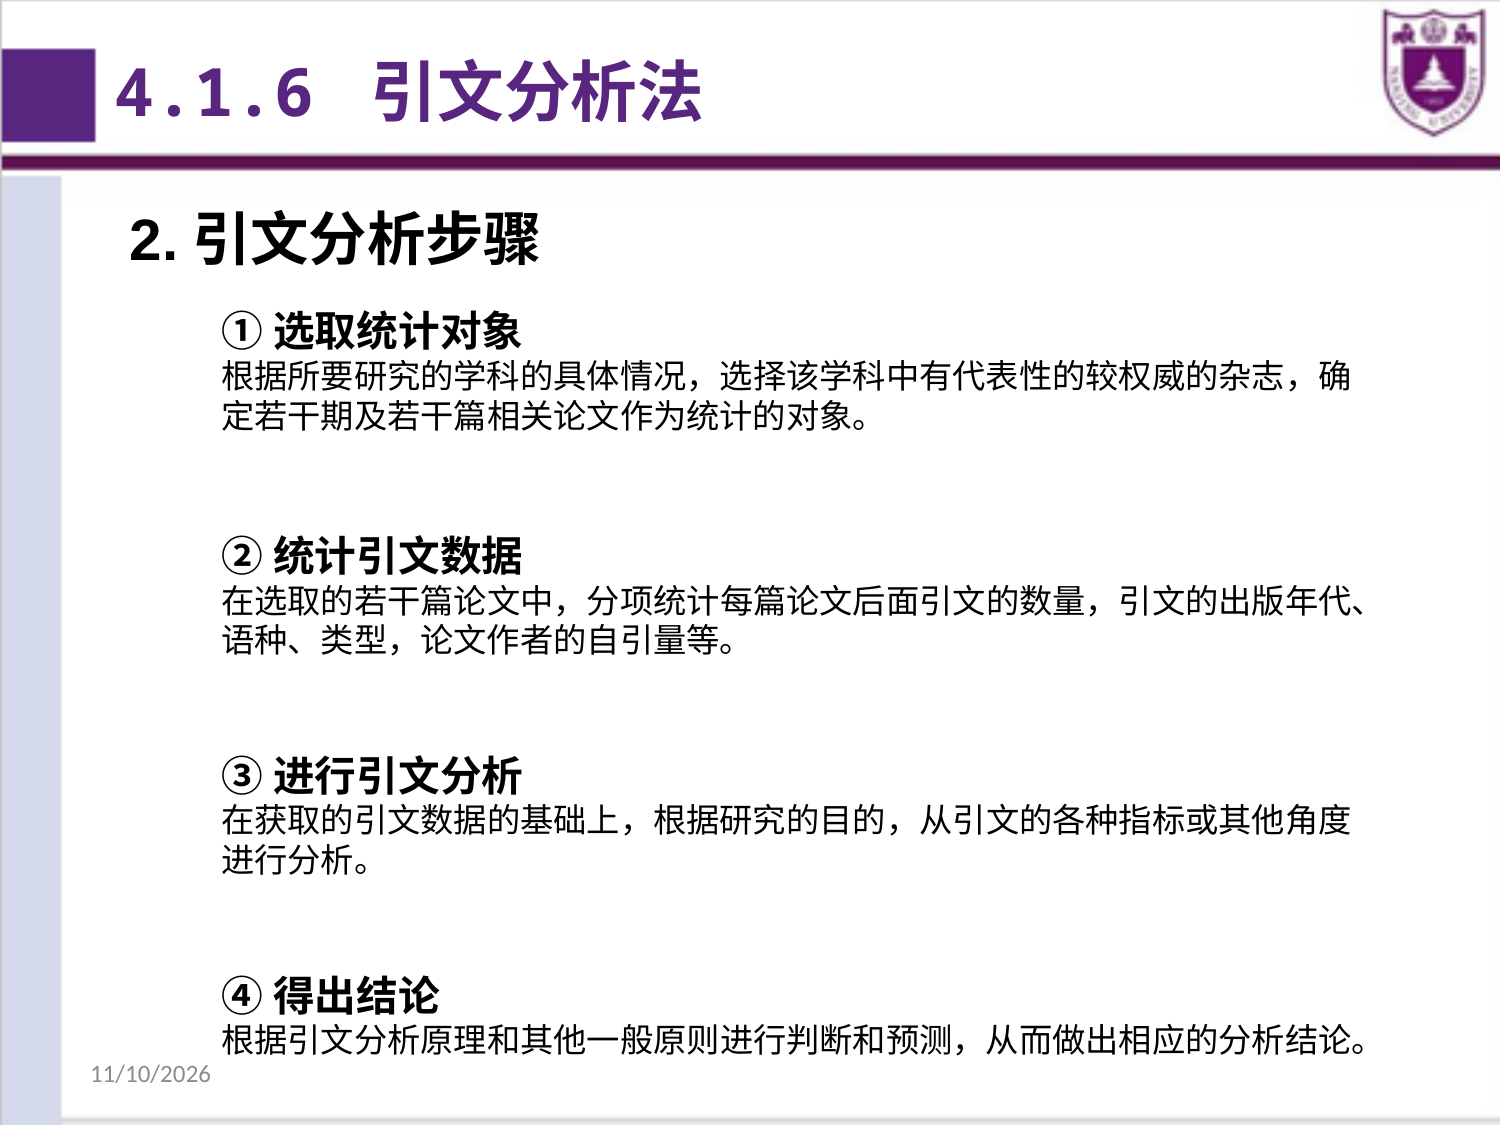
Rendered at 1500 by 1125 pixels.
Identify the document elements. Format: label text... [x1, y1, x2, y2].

text_box 2.引文分析步骤 [115, 194, 694, 280]
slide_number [75, 1042, 425, 1103]
text_box ①选取统计对象 根据所要研究的学科的具体情况，选择该学科中有代表性的较权威的杂志，确定若干期及若干篇相关论文作为统计的对象。 ②统计引文数据 在选取的若干篇论文中，分项统计每篇论文后面引文的数量，引文的出版年代、语种、类型，论文作者的自引量等。 ③进行引文分析 在获取的引文数据的基础上，根据研究的目的，从引文的各种指标或其他角度进行分析。 ④得出结论 根据引文分析原理和其他一般原则进行判断和预测，从而做出相应的分析结论。 [206, 297, 1400, 1067]
text_box 4.1.6 引文分析法 [100, 42, 1451, 137]
picture [0, 0, 1500, 1125]
